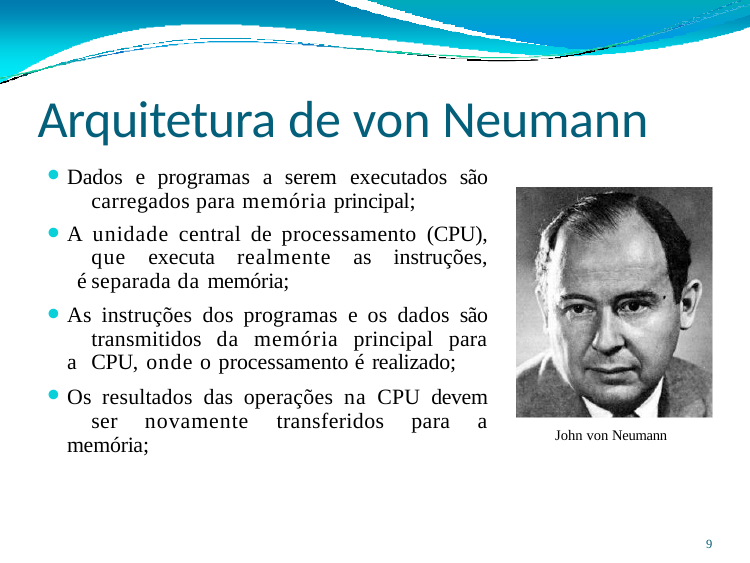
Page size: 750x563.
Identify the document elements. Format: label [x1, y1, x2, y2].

text_box [0, 0, 750, 563]
picture [516, 186, 714, 419]
